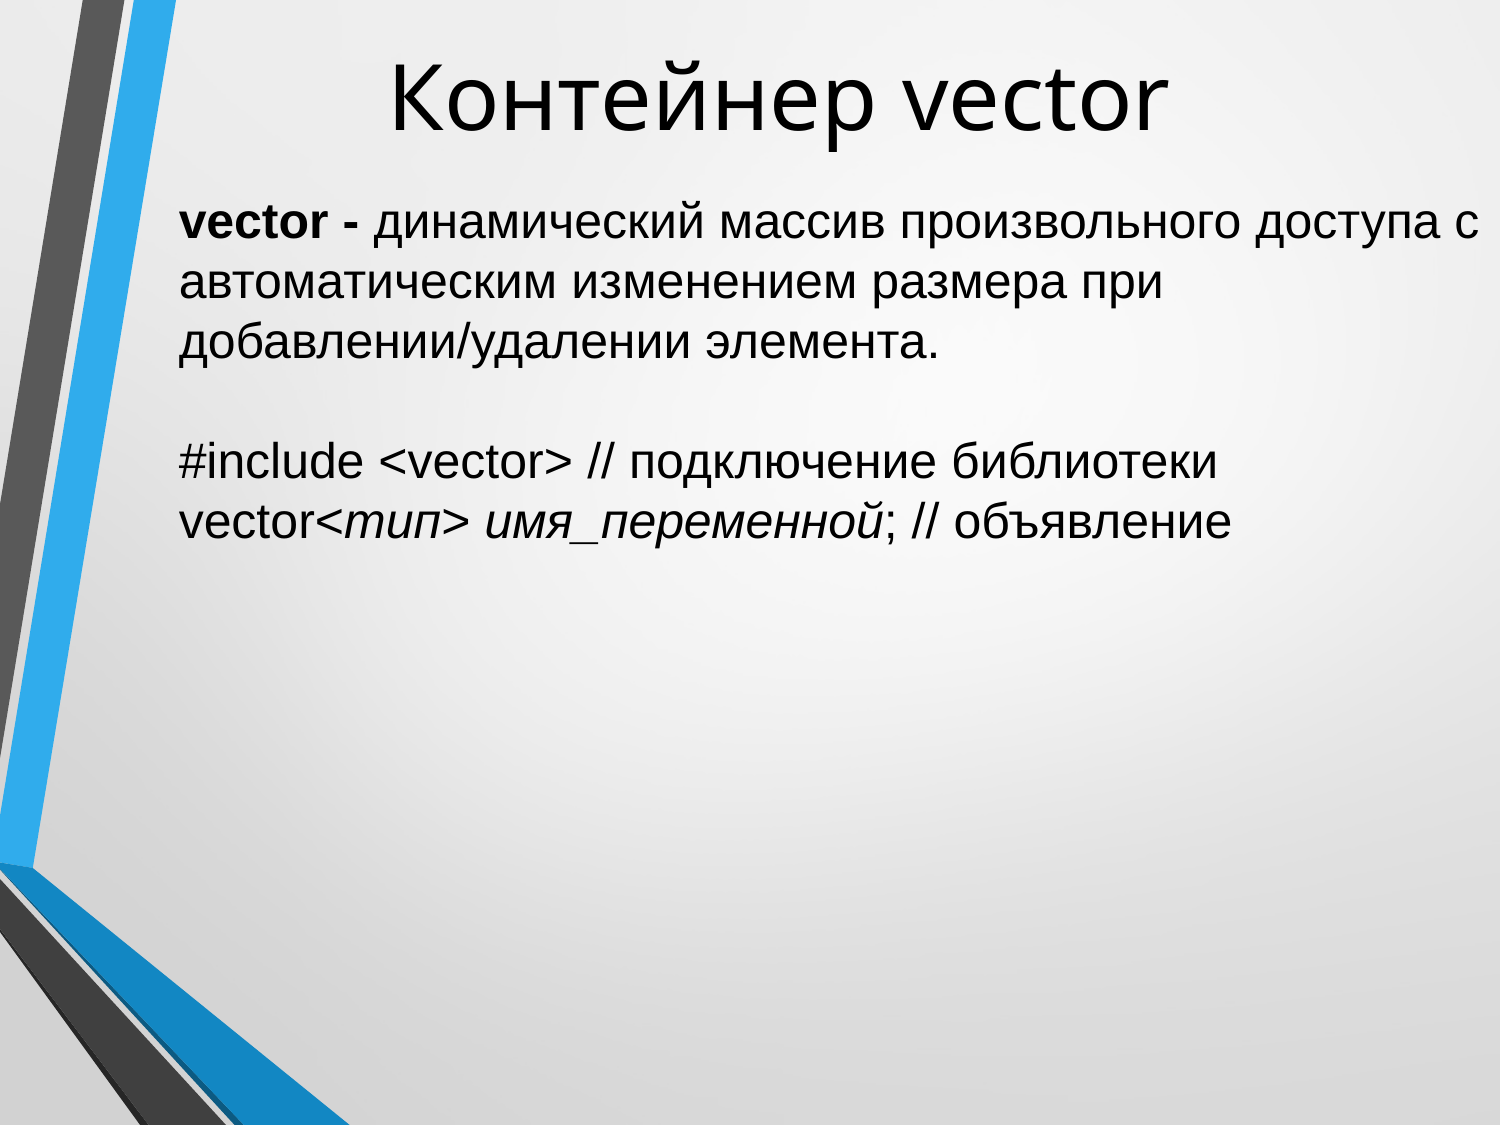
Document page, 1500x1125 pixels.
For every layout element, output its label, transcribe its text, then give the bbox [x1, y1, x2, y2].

text_box vector - динамический массив произвольного доступа с автоматическим изменением размера при добавлении/удалении элемента. #include <vector> // подключение библиотеки vector<тип> имя_переменной; // объявление [163, 181, 1500, 557]
title Контейнер vector [164, 0, 1395, 188]
